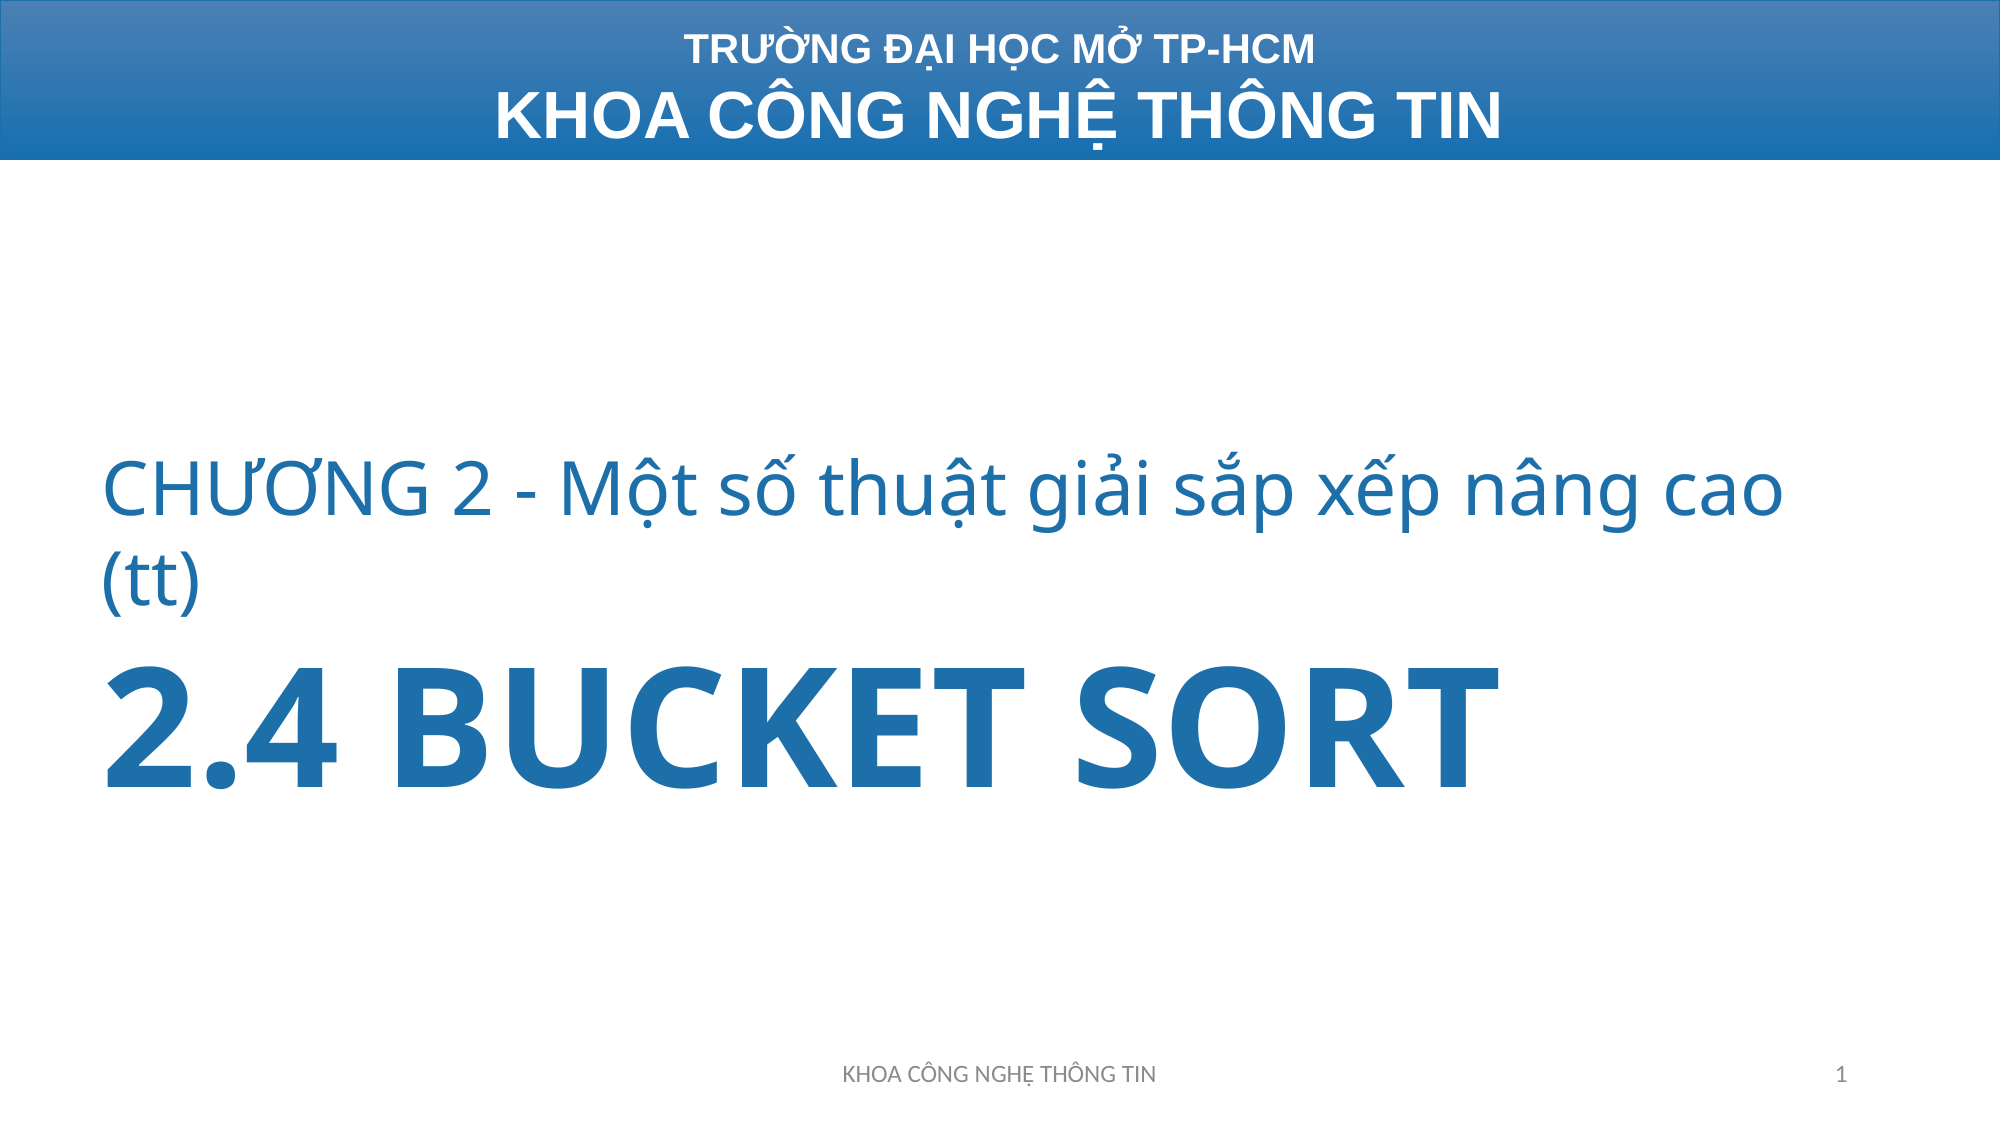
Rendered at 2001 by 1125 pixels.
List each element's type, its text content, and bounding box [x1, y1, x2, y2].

text_box TRƯỜNG ĐẠI HỌC MỞ TP-HCM KHOA CÔNG NGHỆ THÔNG TIN [0, 0, 2000, 159]
slide_number 1 [1412, 1042, 1863, 1103]
title CHƯƠNG 2 - Một số thuật giải sắp xếp nâng cao (tt) 2.4 BUCKET SORT [86, 580, 1877, 829]
footer KHOA CÔNG NGHỆ THÔNG TIN [662, 1042, 1338, 1103]
